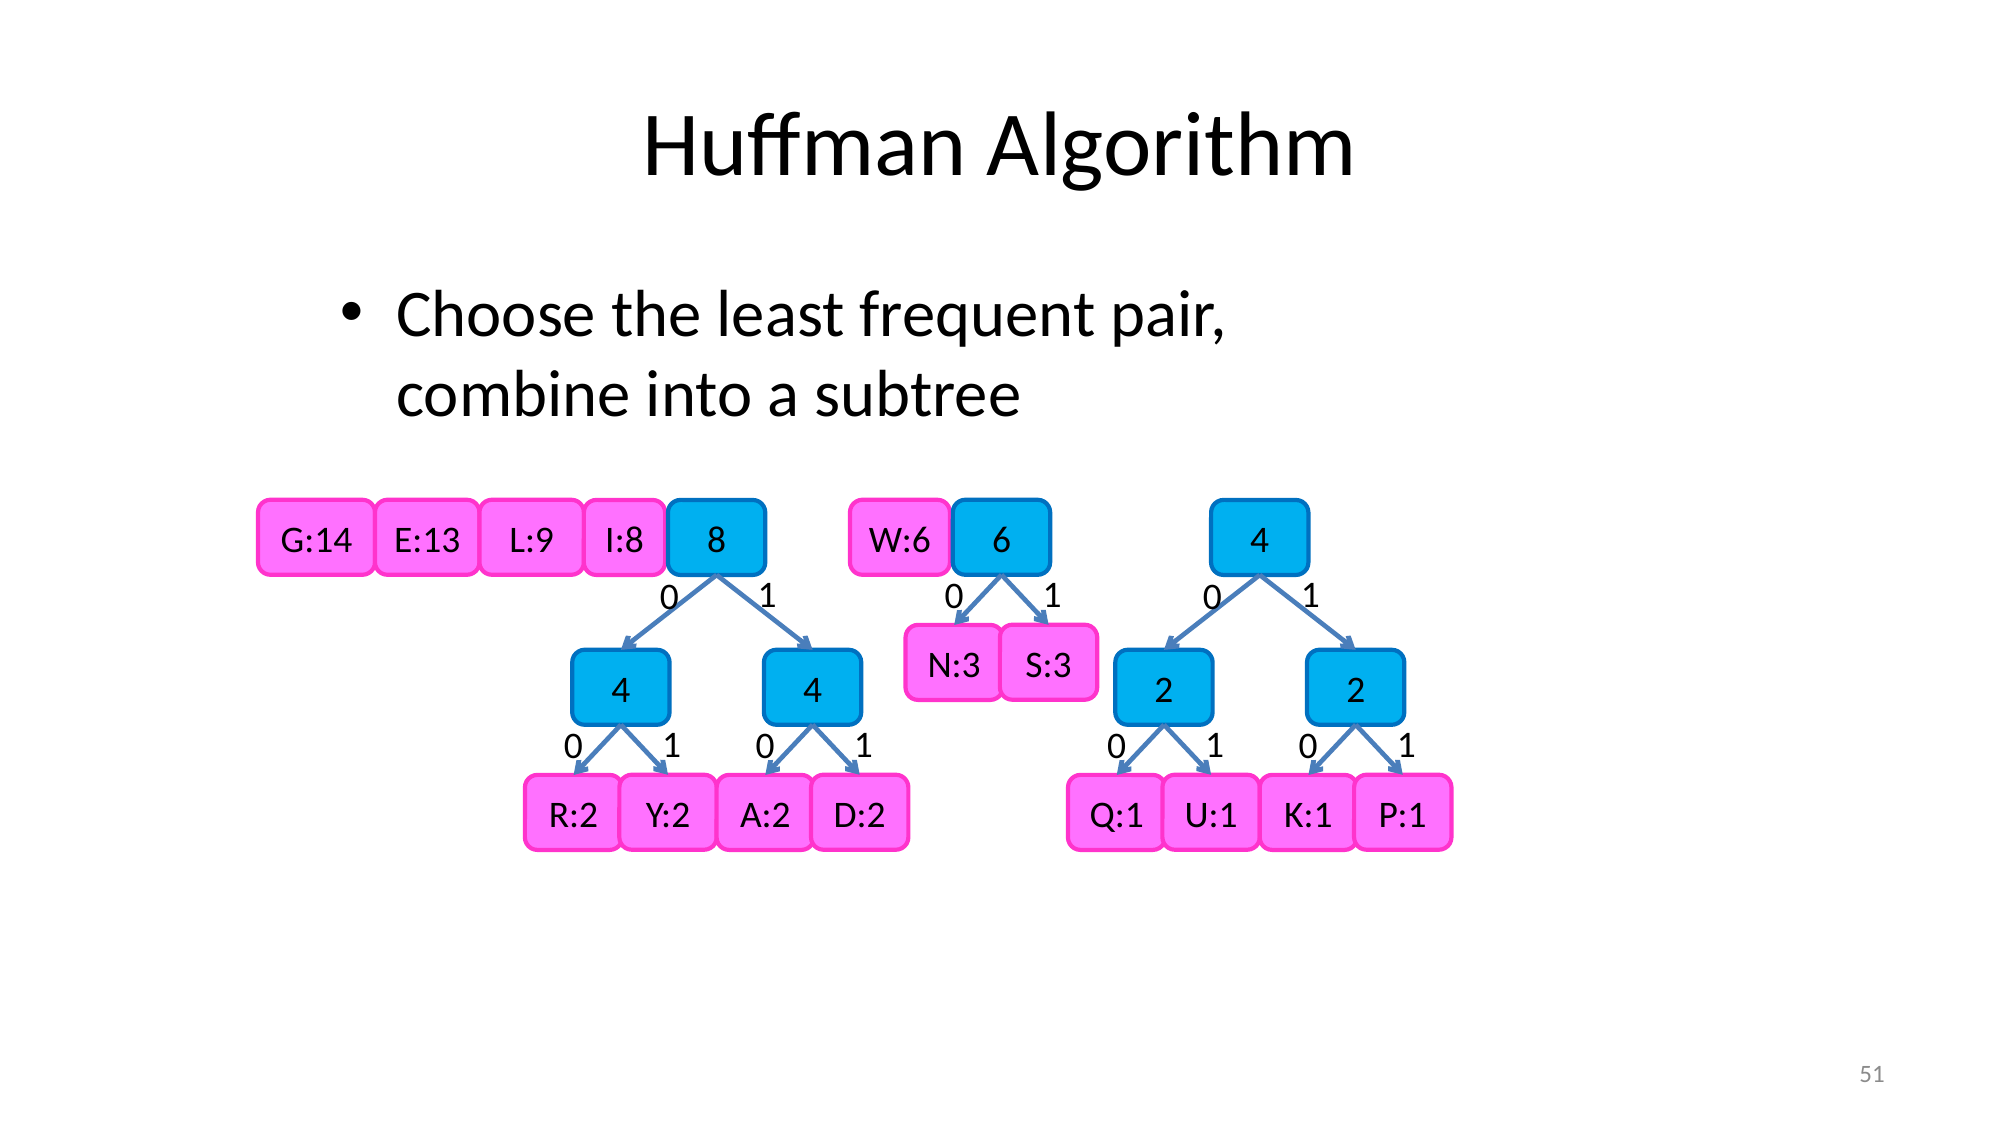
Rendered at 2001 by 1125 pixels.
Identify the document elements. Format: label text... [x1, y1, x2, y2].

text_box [524, 499, 909, 851]
text_box L:9 [477, 497, 574, 577]
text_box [1067, 499, 1452, 851]
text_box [909, 499, 1098, 701]
text_box G:14 [255, 497, 375, 577]
text_box E:13 [372, 497, 479, 577]
slide_number 51 [1433, 1042, 1900, 1103]
title Huffman Algorithm [99, 45, 1900, 233]
list Choose the least frequent pair, combine into a subtree [324, 262, 1435, 450]
